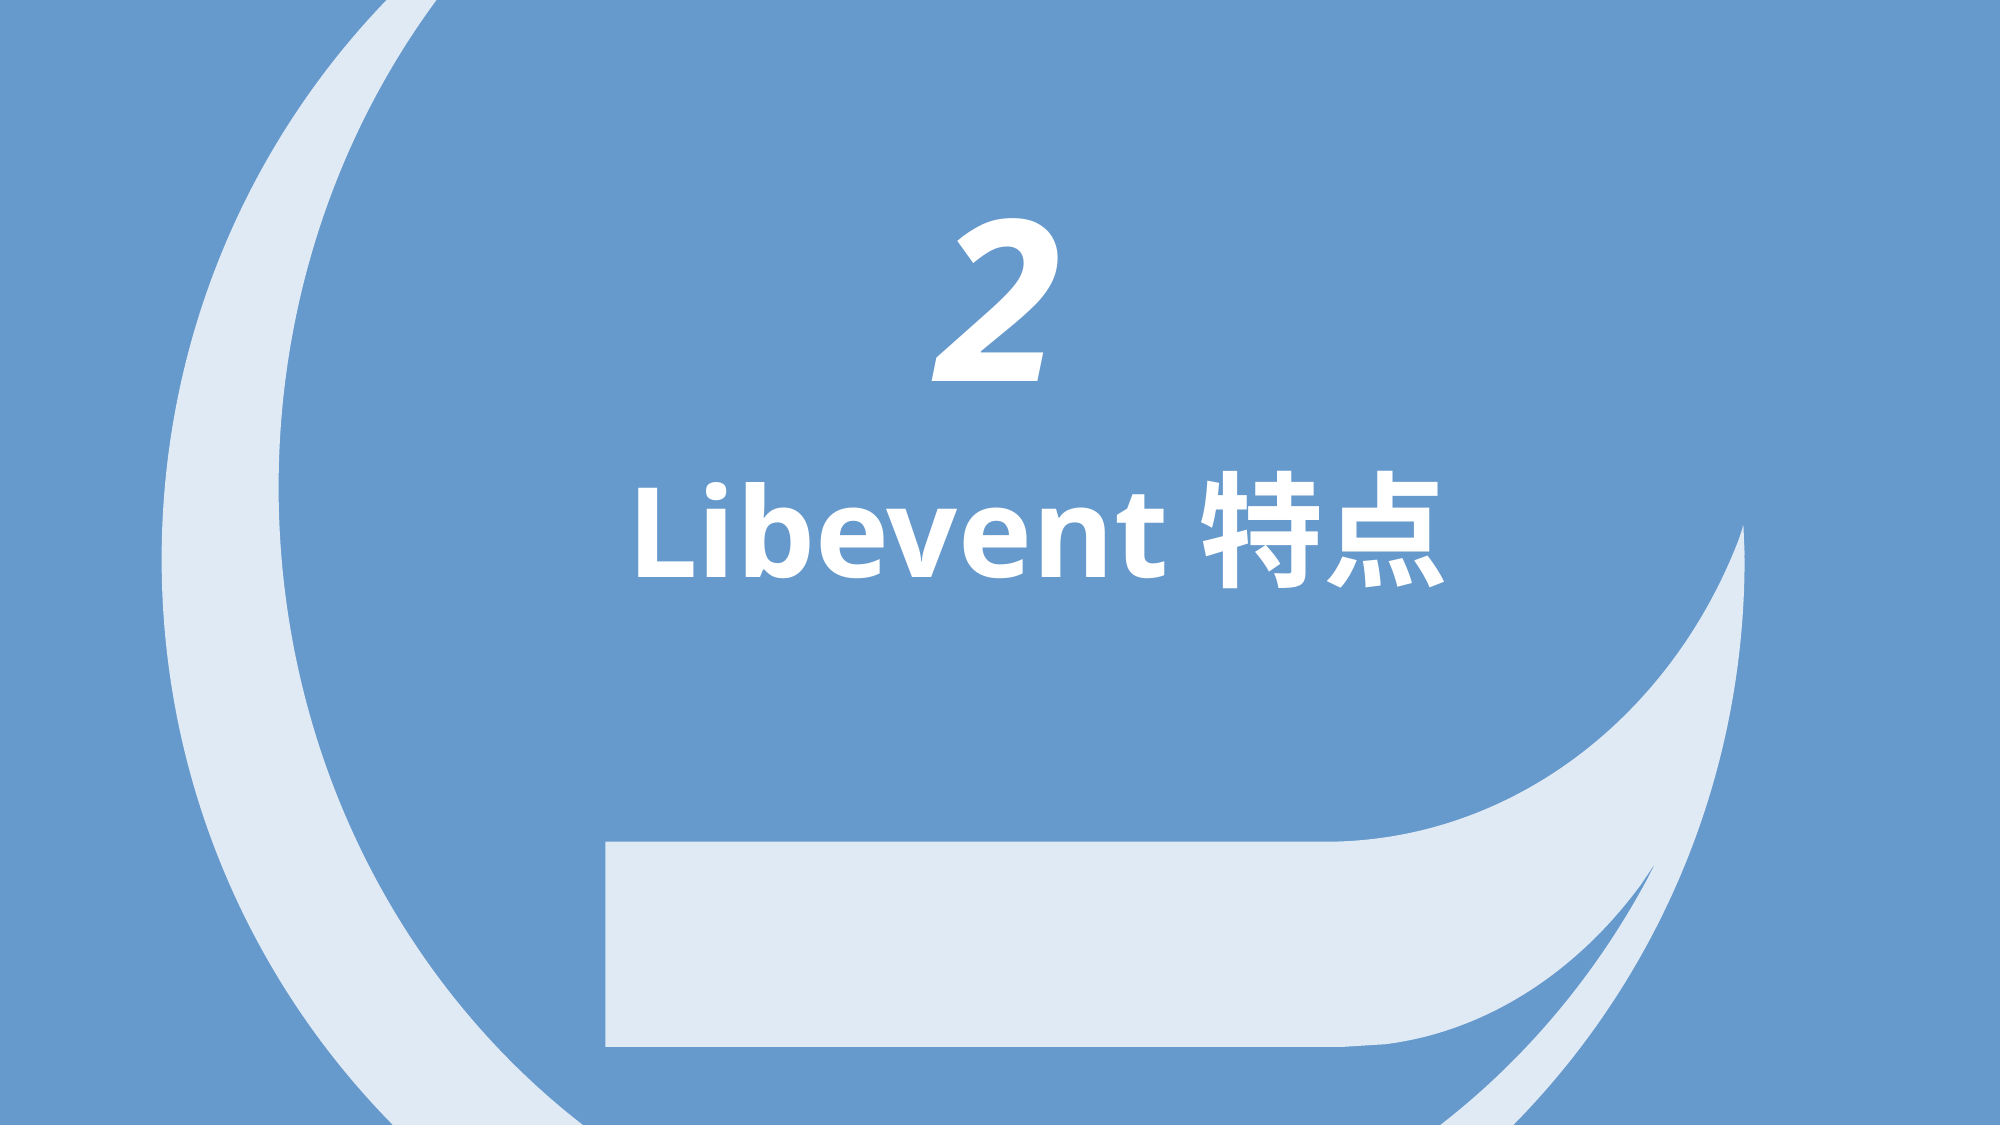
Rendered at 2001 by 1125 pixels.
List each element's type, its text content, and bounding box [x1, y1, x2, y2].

list 2 [756, 179, 1244, 455]
list Libevent特点 [427, 462, 1649, 613]
